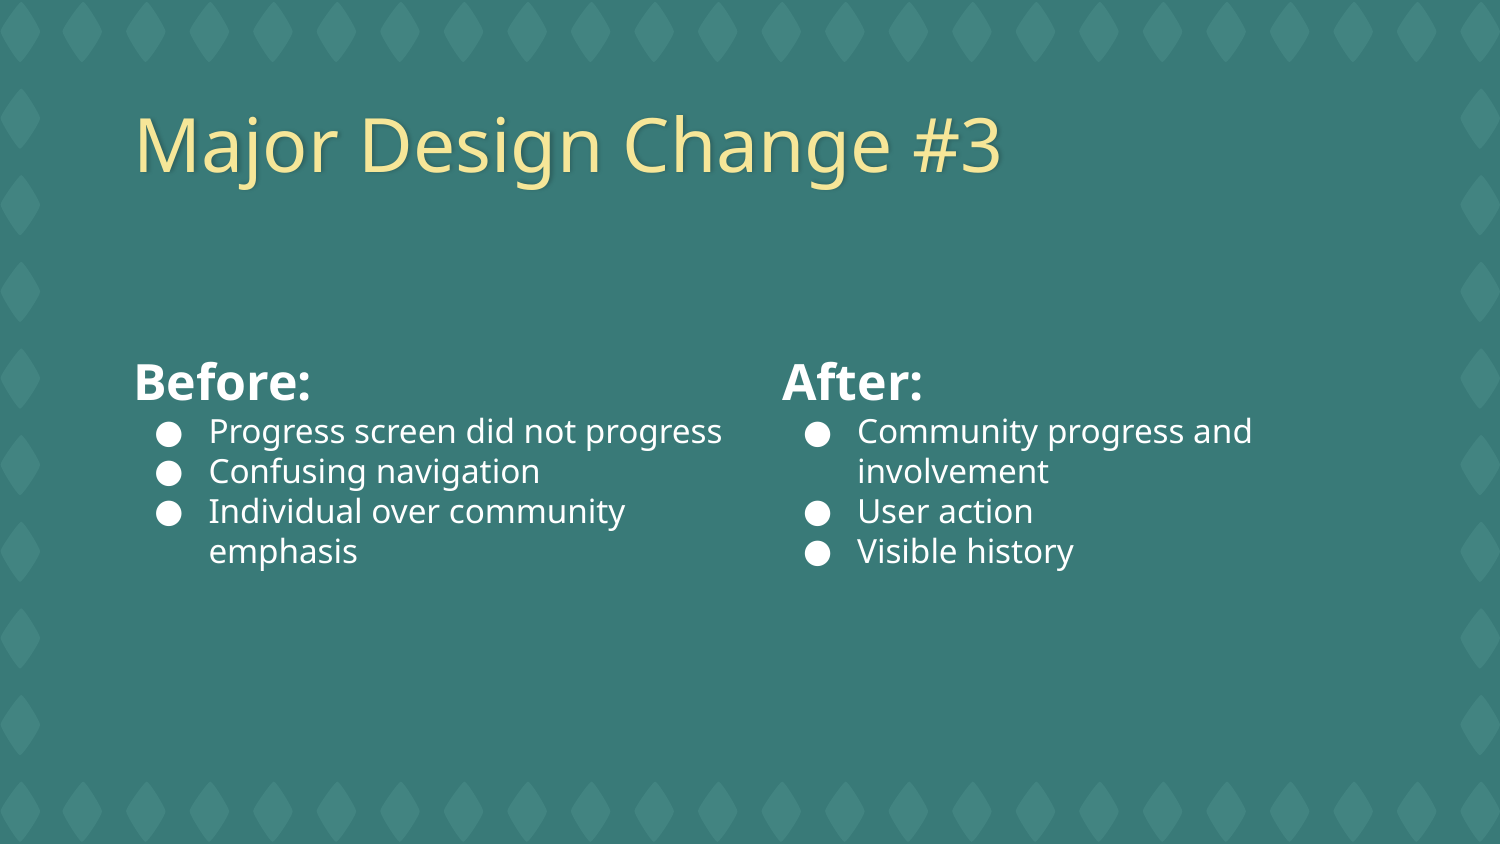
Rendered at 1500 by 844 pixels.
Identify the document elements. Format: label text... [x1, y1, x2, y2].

list After: Community progress and involvement User action Visible history [767, 335, 1399, 756]
title Major Design Change #3 [118, 82, 1382, 177]
list Before: Progress screen did not progress Confusing navigation Individual over community emphasis [118, 335, 750, 756]
